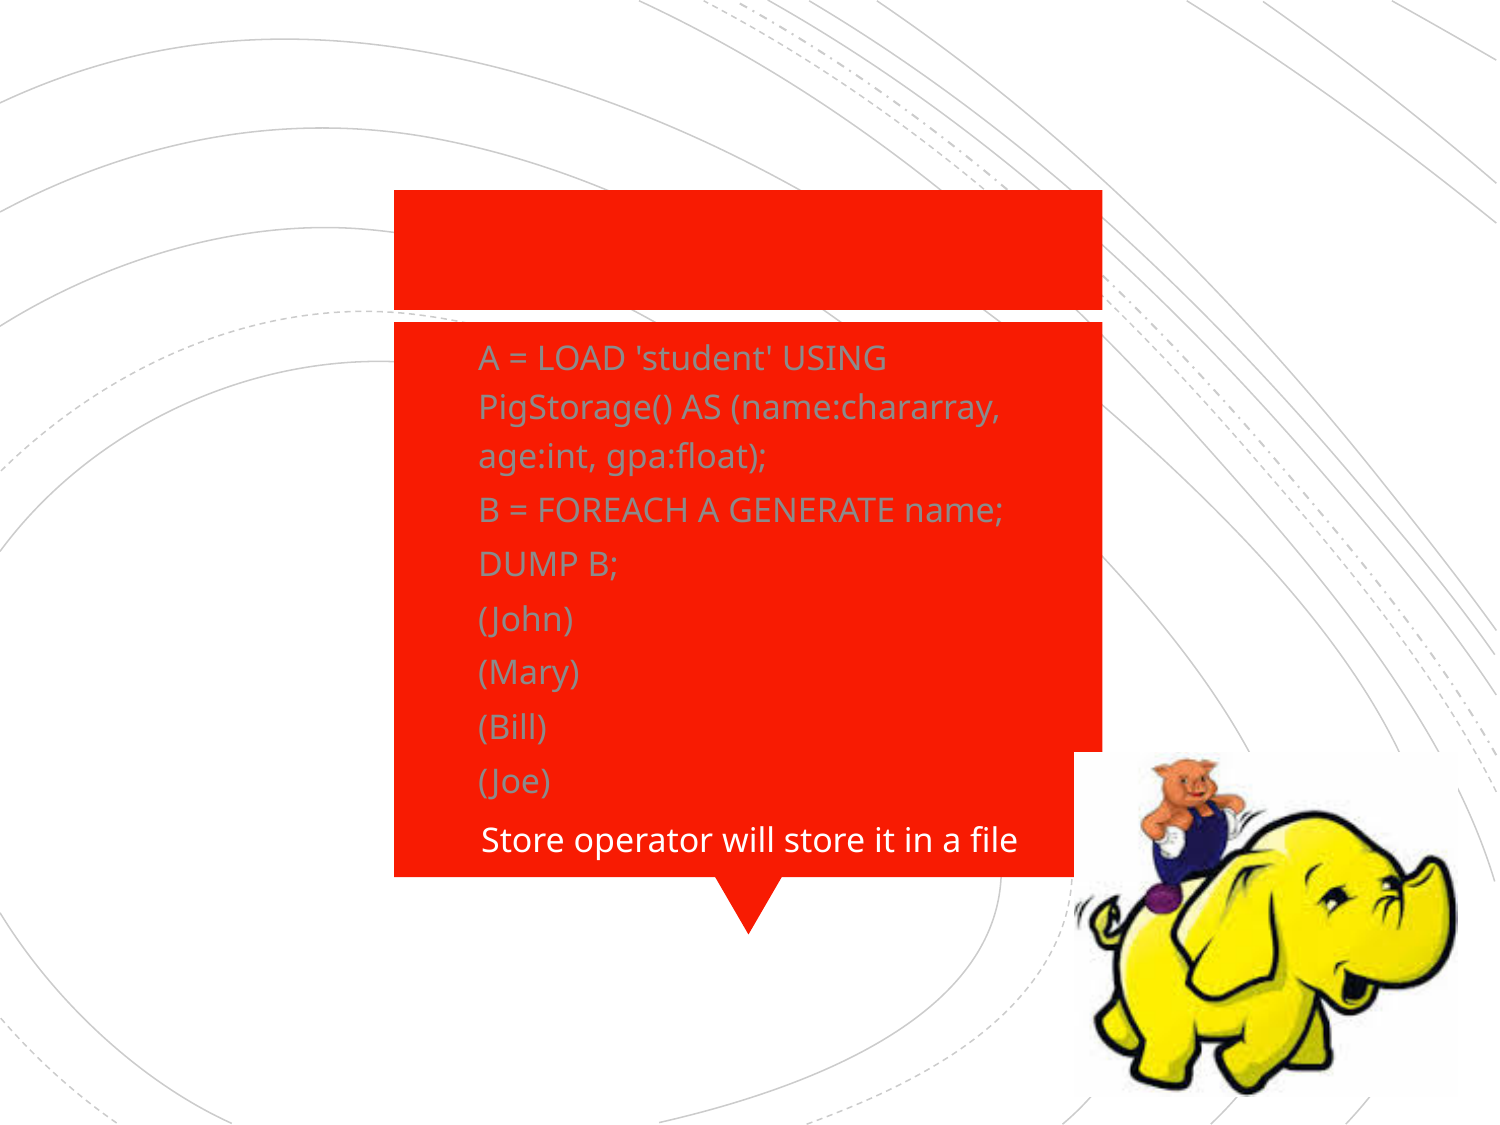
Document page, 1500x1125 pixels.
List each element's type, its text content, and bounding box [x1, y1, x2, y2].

list A = LOAD 'student' USING PigStorage() AS (name:chararray, age:int, gpa:float); B = FOREACH A GENERATE name; DUMP B; (John) (Mary) (Bill) (Joe) Store operator will store it in a file [408, 328, 1092, 870]
picture [1074, 752, 1458, 1098]
